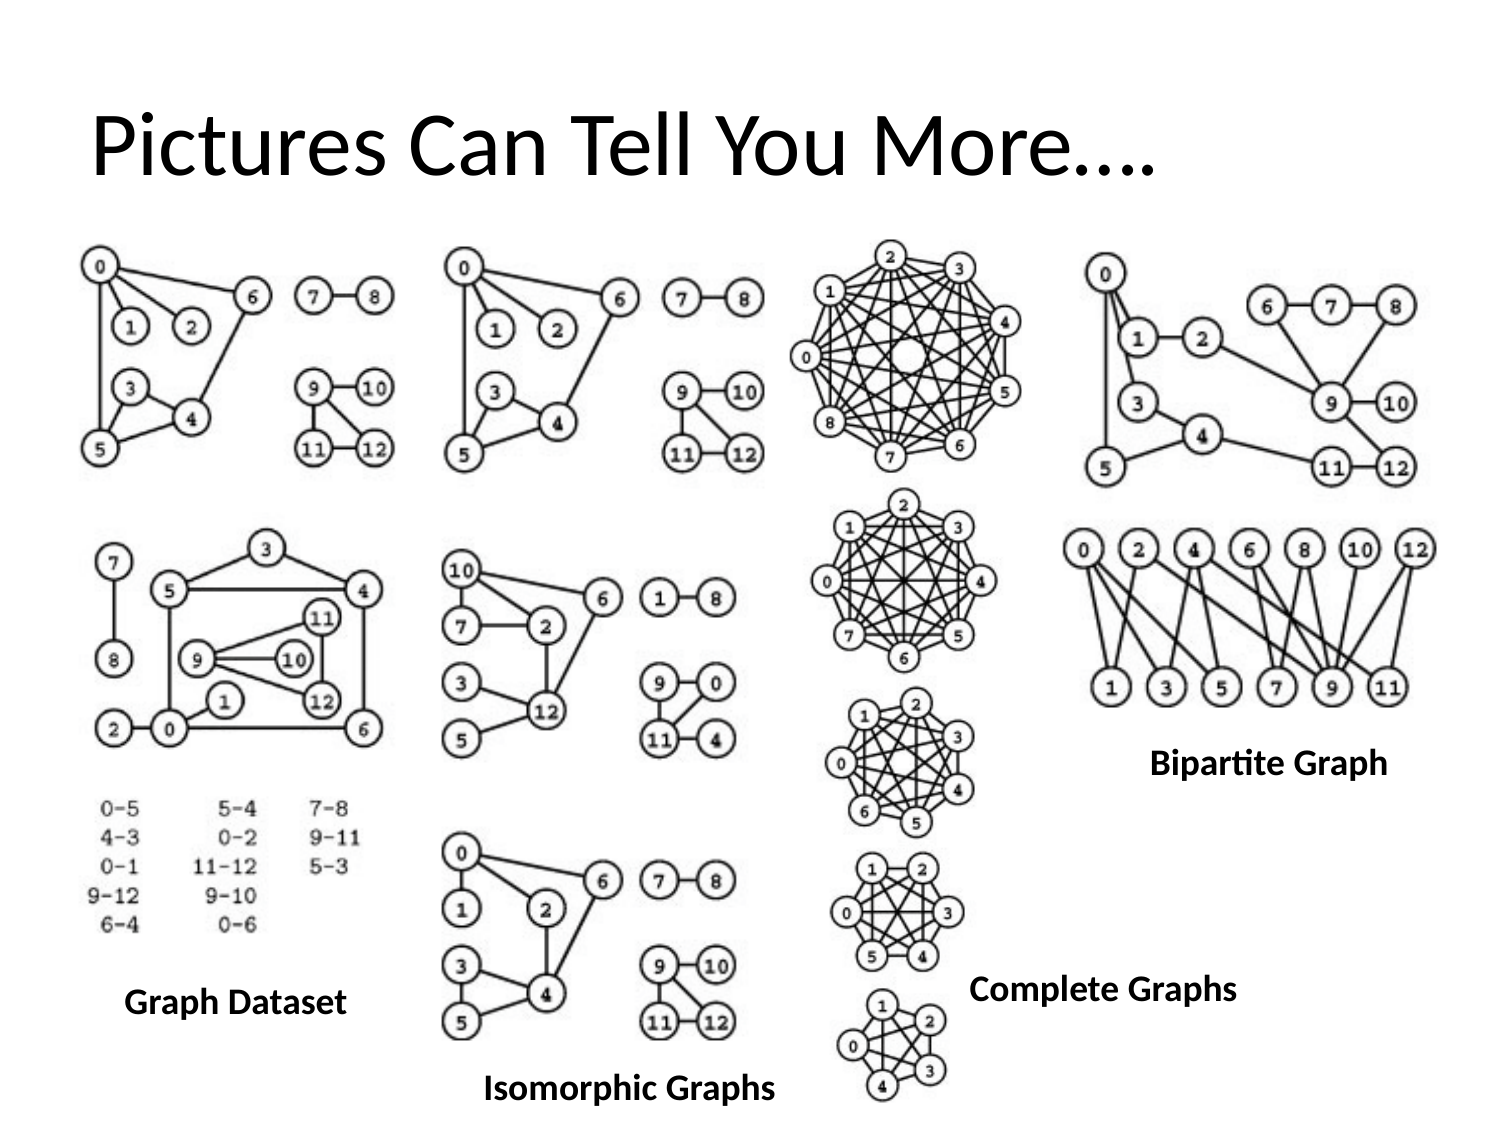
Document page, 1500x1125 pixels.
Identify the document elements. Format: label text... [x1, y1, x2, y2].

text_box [50, 223, 1467, 1116]
title Pictures Can Tell You More…. [75, 45, 1425, 221]
